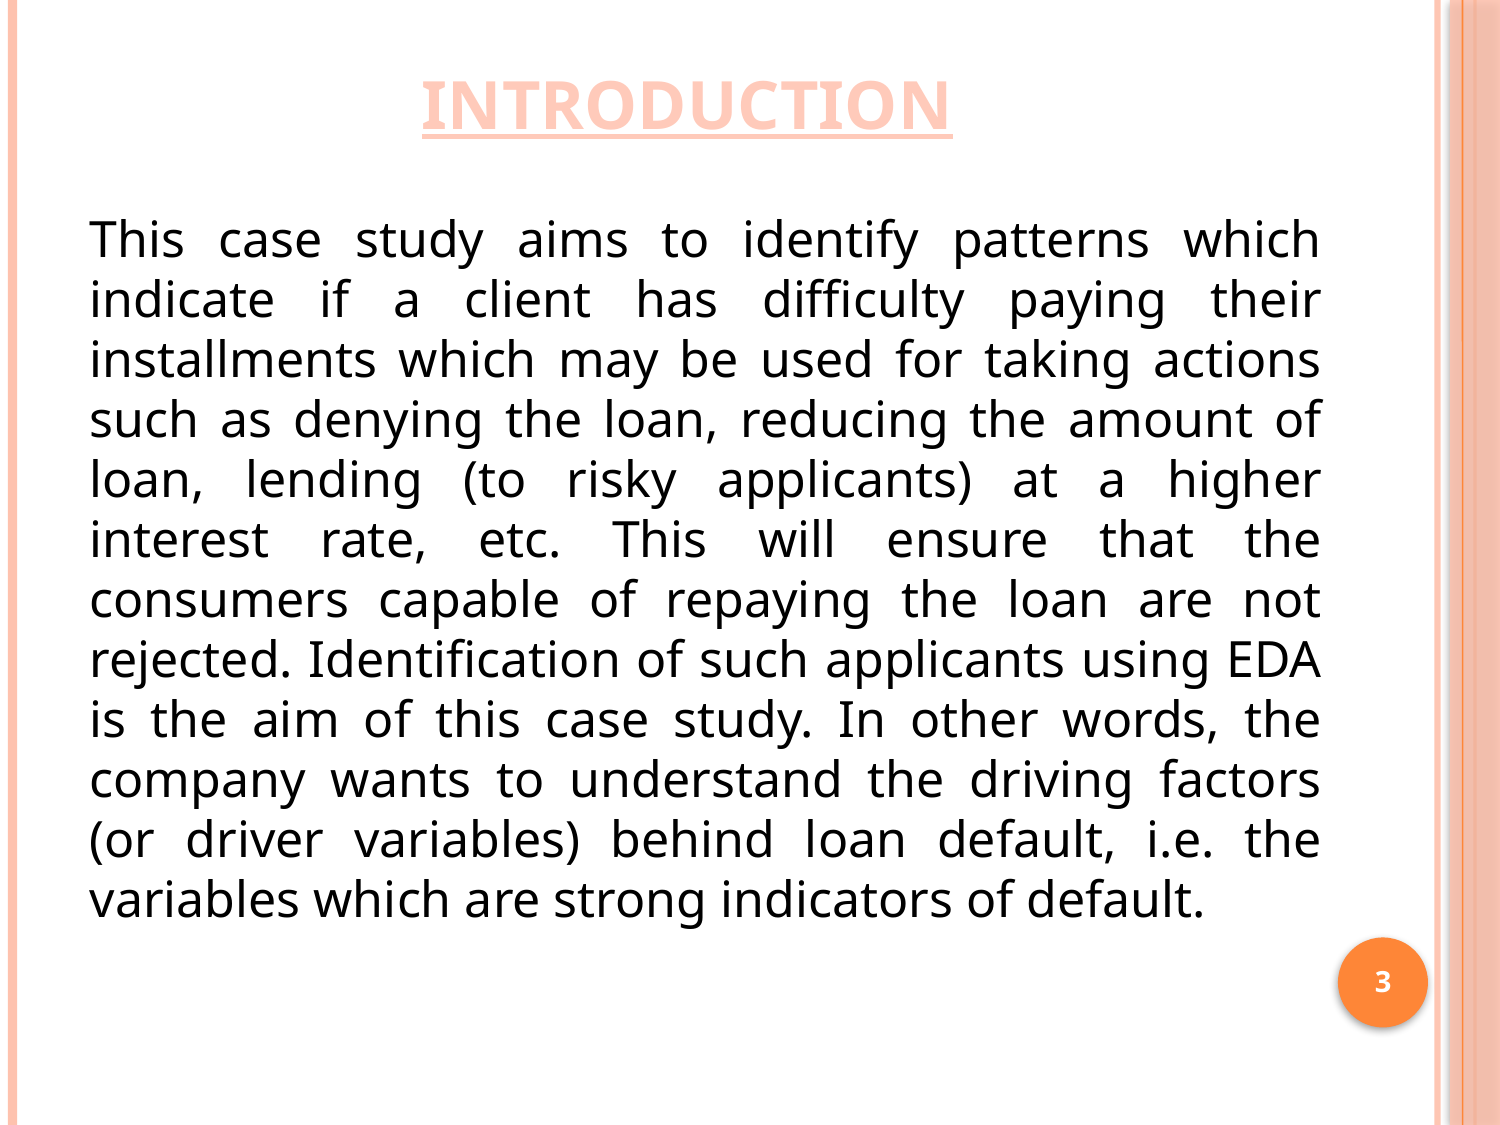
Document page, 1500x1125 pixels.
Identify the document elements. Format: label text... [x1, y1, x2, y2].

title INTRODUCTION [75, 45, 1300, 150]
slide_number 3 [1333, 940, 1434, 1027]
list This case study aims to identify patterns which indicate if a client has difficulty paying their installments which may be used for taking actions such as denying the loan, reducing the amount of loan, lending (to risky applicants) at a higher interest rate, etc. This will ensure that the consumers capable of repaying the loan are not rejected. Identification of such applicants using EDA is the aim of this case study. In other words, the company wants to understand the driving factors (or driver variables) behind loan default, i.e. the variables which are strong indicators of default. [75, 200, 1338, 1062]
